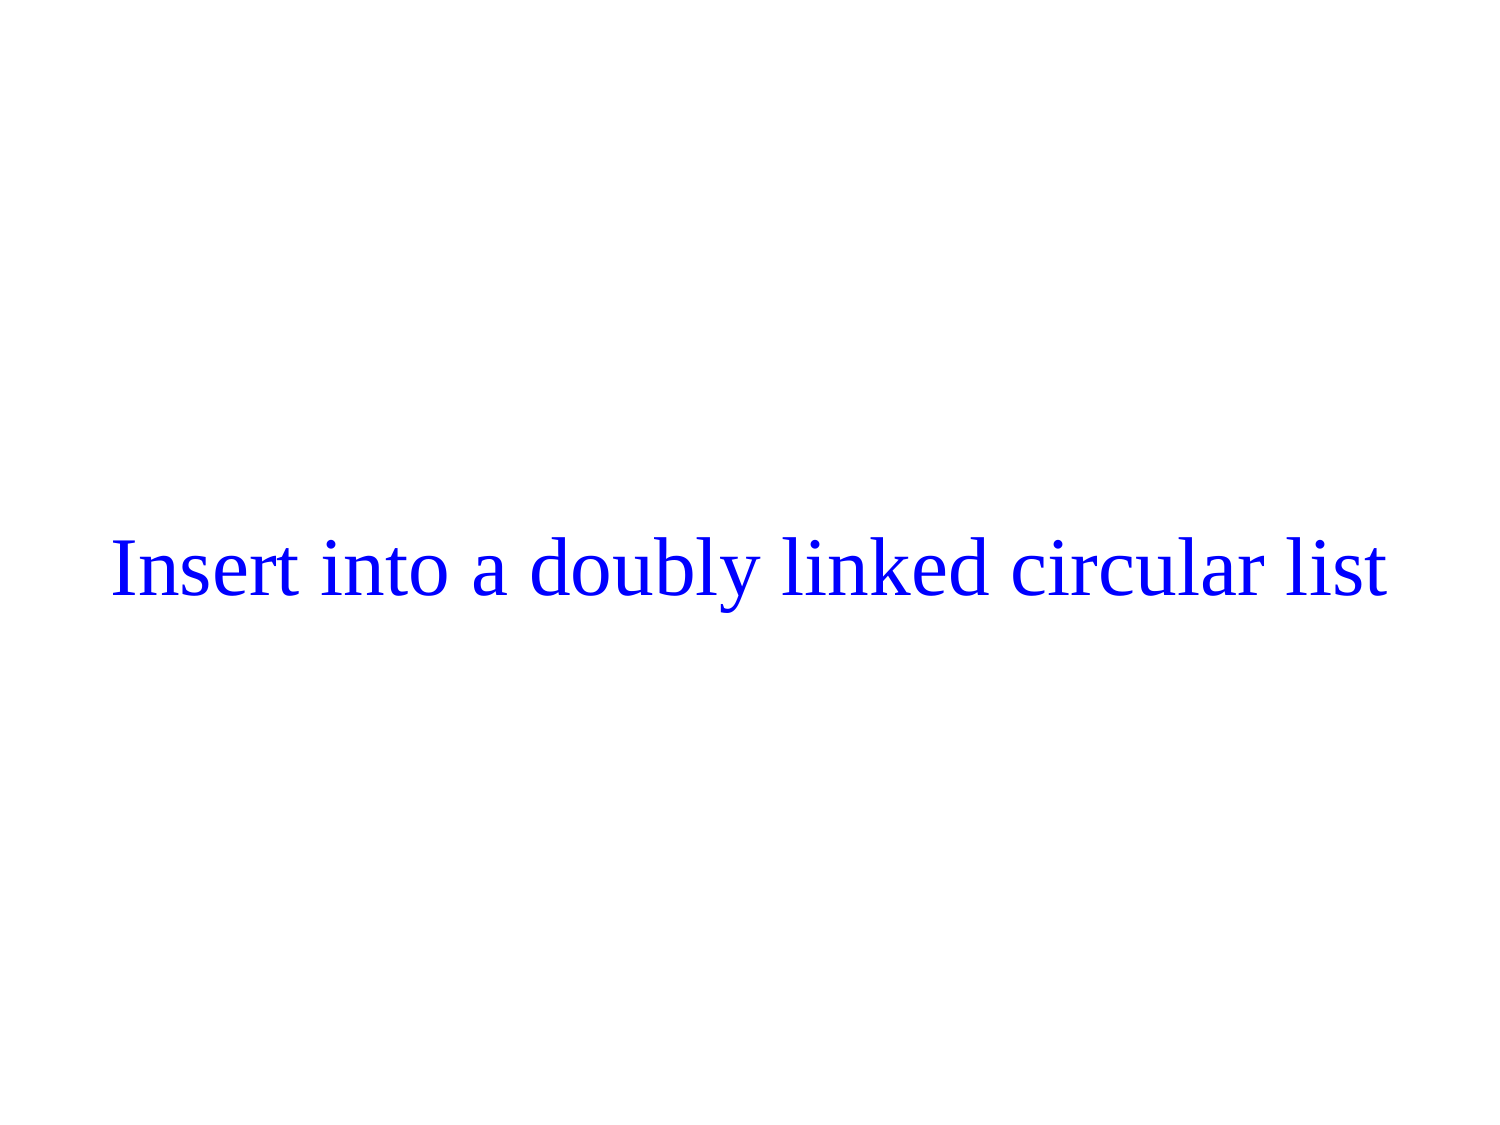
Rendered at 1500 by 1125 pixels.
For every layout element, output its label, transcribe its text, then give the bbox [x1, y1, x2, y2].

title Insert into a doubly linked circular list [41, 444, 1459, 681]
